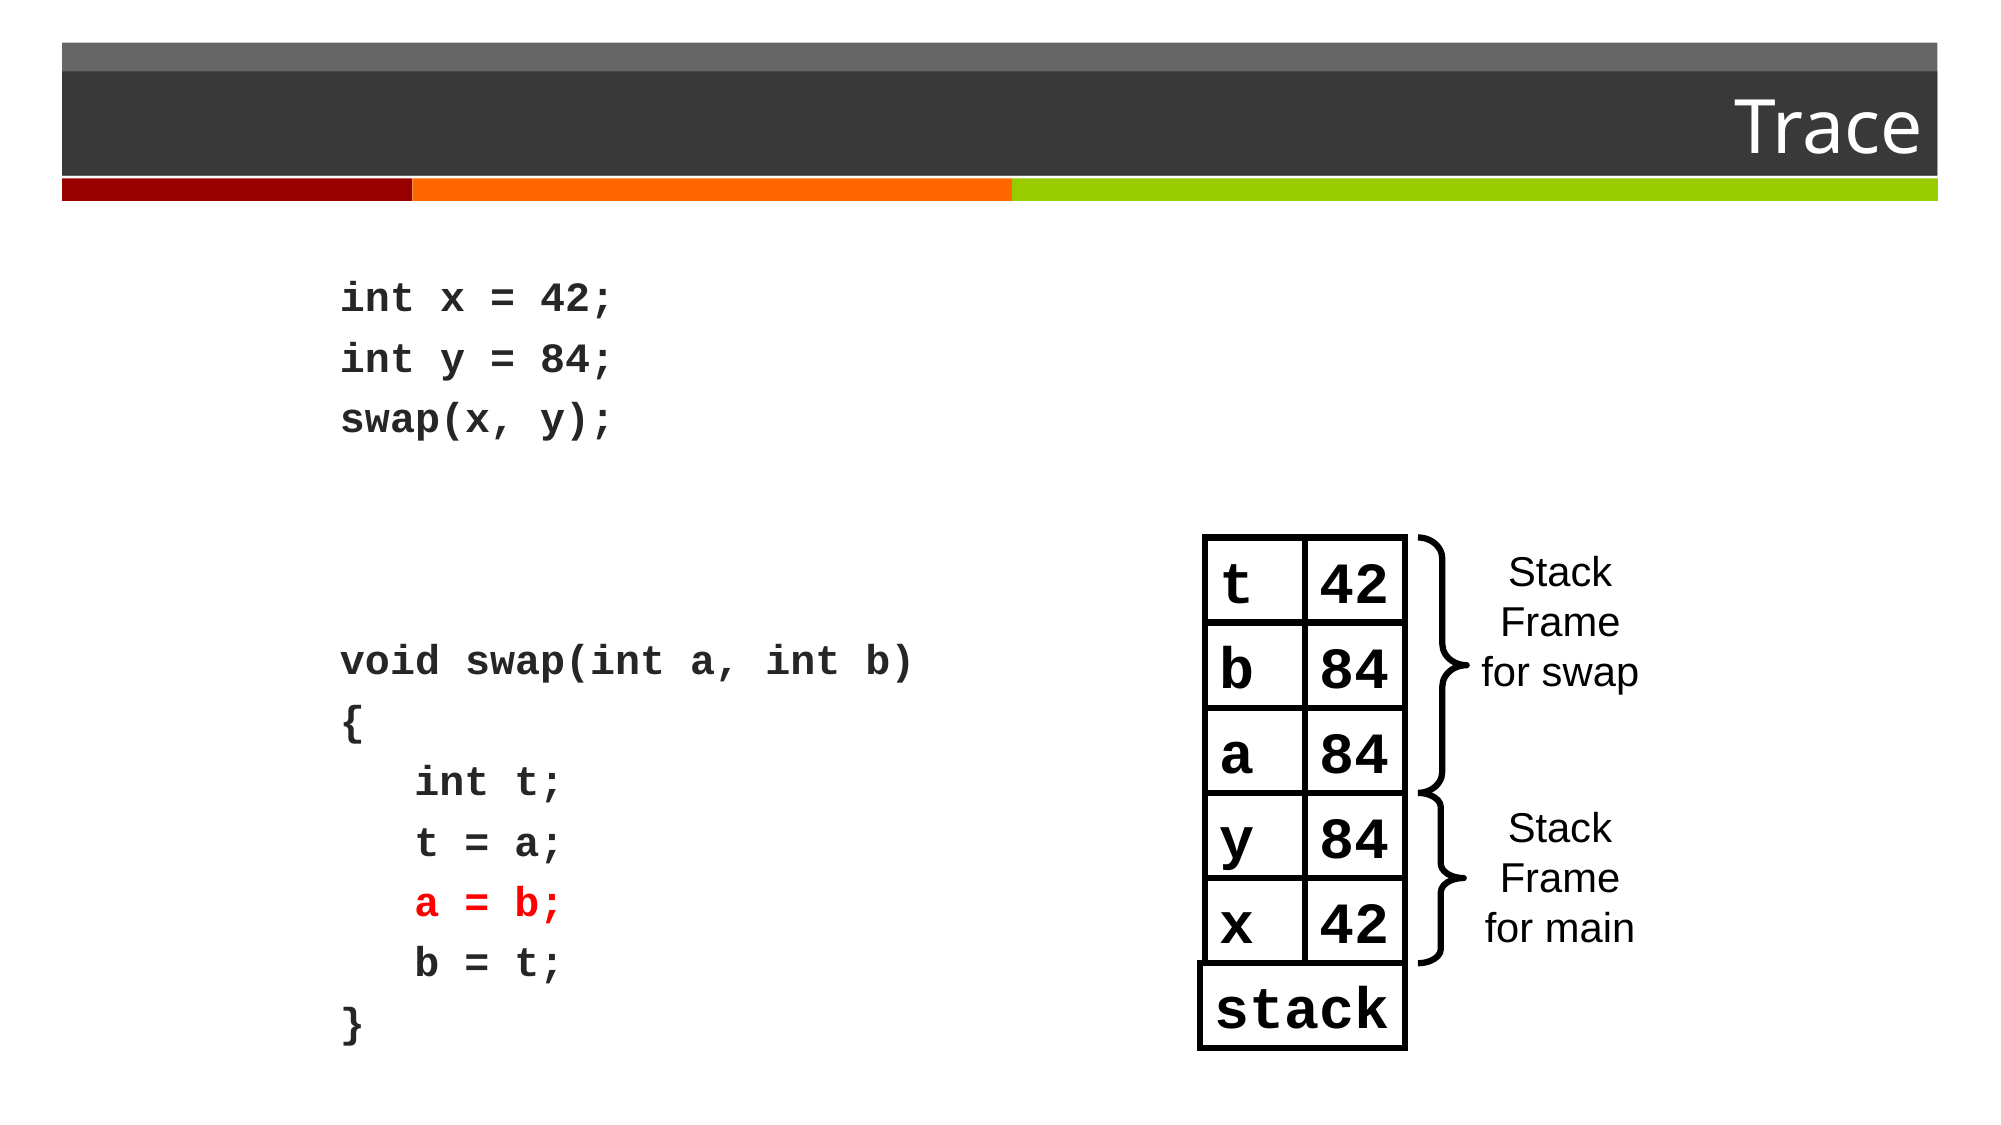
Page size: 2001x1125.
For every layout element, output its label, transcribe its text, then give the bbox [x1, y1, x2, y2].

title Trace [62, 71, 1938, 176]
text_box Stack Frame for swap [1466, 537, 1655, 703]
text_box t [1204, 537, 1304, 623]
text_box 84 [1304, 708, 1405, 793]
text_box [1417, 537, 1466, 793]
text_box y [1204, 793, 1304, 879]
list int x = 42; int y = 84; swap(x, y); void swap(int a, int b) { int t; t = a; a = b; b = t; } [324, 262, 987, 1100]
text_box 84 [1304, 793, 1405, 879]
text_box b [1204, 623, 1304, 708]
text_box [1417, 793, 1464, 964]
text_box 42 [1304, 879, 1405, 963]
text_box 42 [1304, 537, 1405, 623]
text_box a [1204, 708, 1304, 793]
text_box 84 [1304, 623, 1405, 708]
text_box stack [1200, 963, 1405, 1048]
text_box Stack Frame for main [1470, 792, 1651, 958]
text_box x [1204, 879, 1304, 963]
